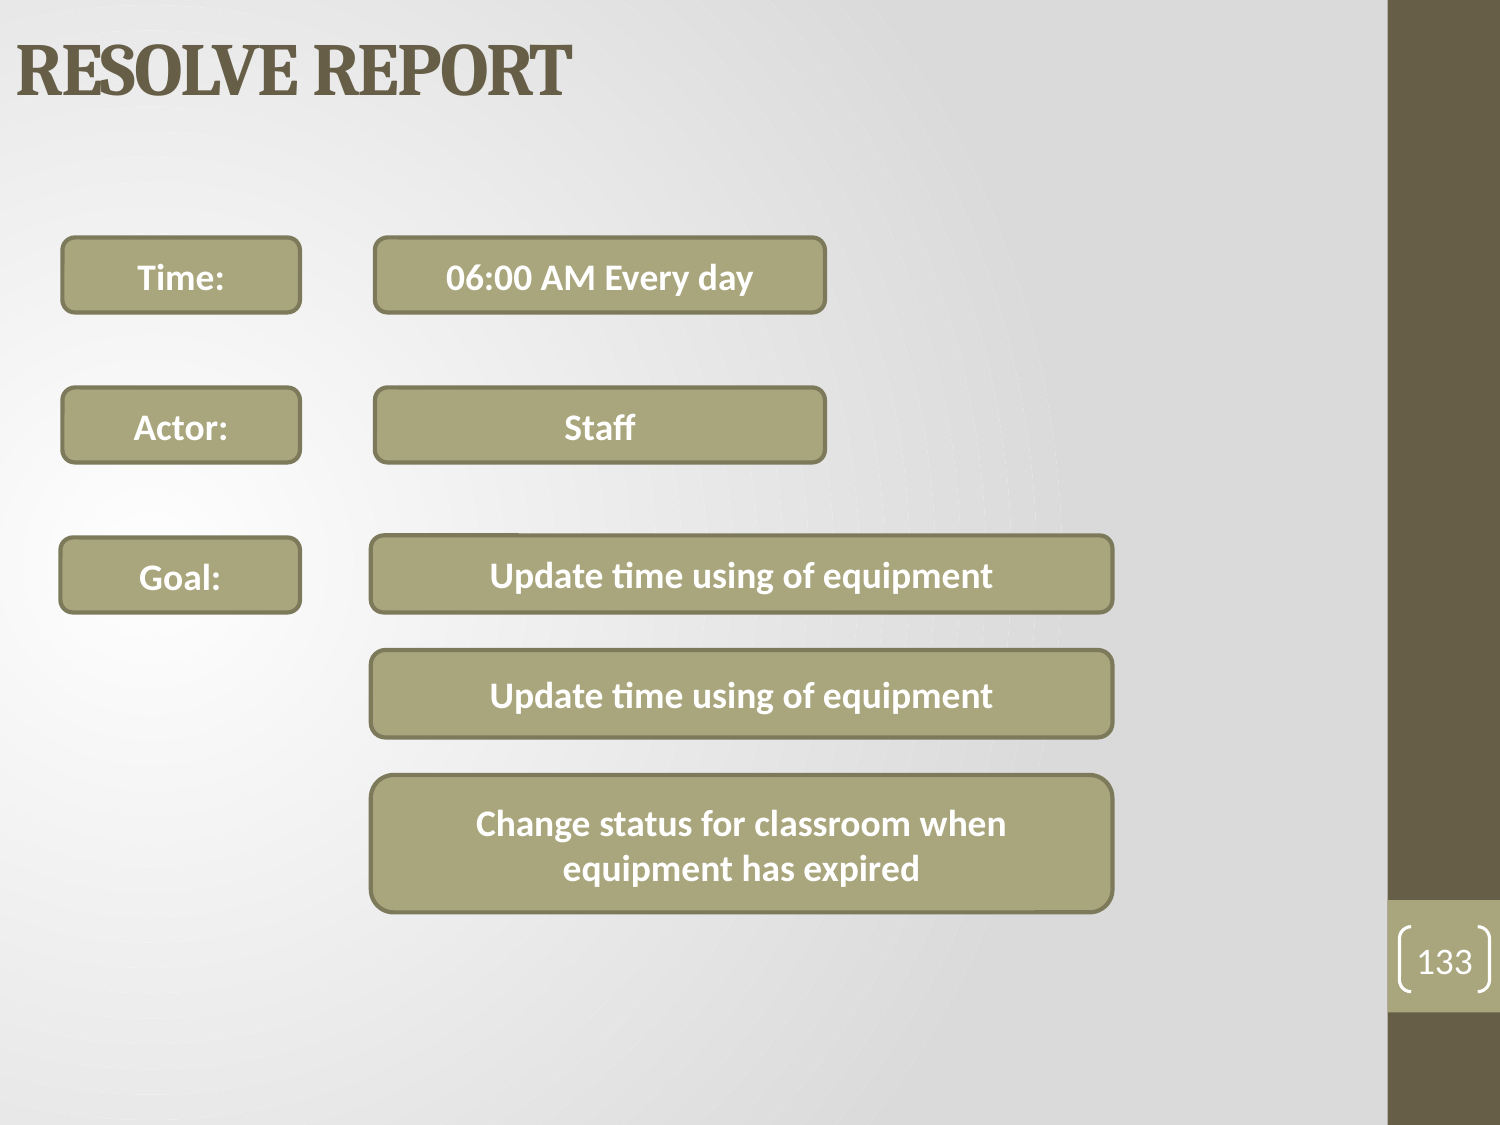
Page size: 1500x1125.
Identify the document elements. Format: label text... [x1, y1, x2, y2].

text_box Goal: [58, 535, 303, 615]
text_box Update time using of equipment [368, 647, 1115, 740]
text_box Actor: [60, 385, 303, 465]
slide_number 133 [1397, 925, 1492, 994]
text_box Update time using of equipment [368, 533, 1115, 615]
text_box Staff [372, 385, 828, 465]
text_box Change status for classroom when equipment has expired [368, 772, 1115, 915]
text_box RESOLVE REPORT [0, 0, 613, 132]
text_box Time: [60, 235, 303, 315]
text_box 06:00 AM Every day [372, 235, 828, 315]
